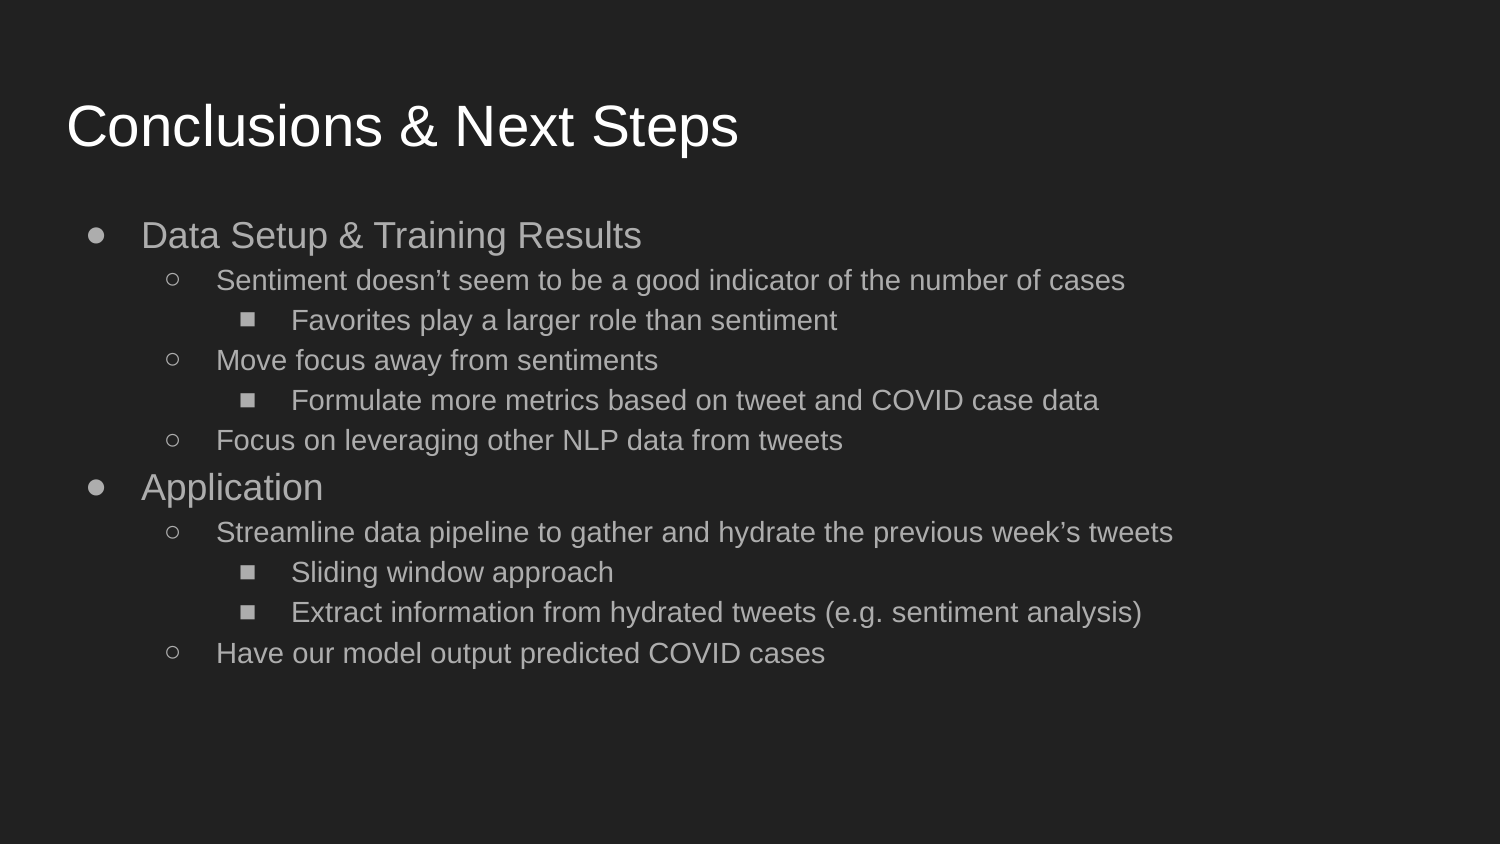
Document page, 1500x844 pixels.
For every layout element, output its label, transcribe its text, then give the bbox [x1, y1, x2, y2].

list Data Setup & Training Results Sentiment doesn’t seem to be a good indicator of the number of cases Favorites play a larger role than sentiment Move focus away from sentiments Formulate more metrics based on tweet and COVID case data Focus on leveraging other NLP data from tweets Application Streamline data pipeline to gather and hydrate the previous week’s tweets Sliding window approach Extract information from hydrated tweets (e.g. sentiment analysis) Have our model output predicted COVID cases [51, 189, 1449, 750]
title Conclusions & Next Steps [51, 72, 1449, 167]
